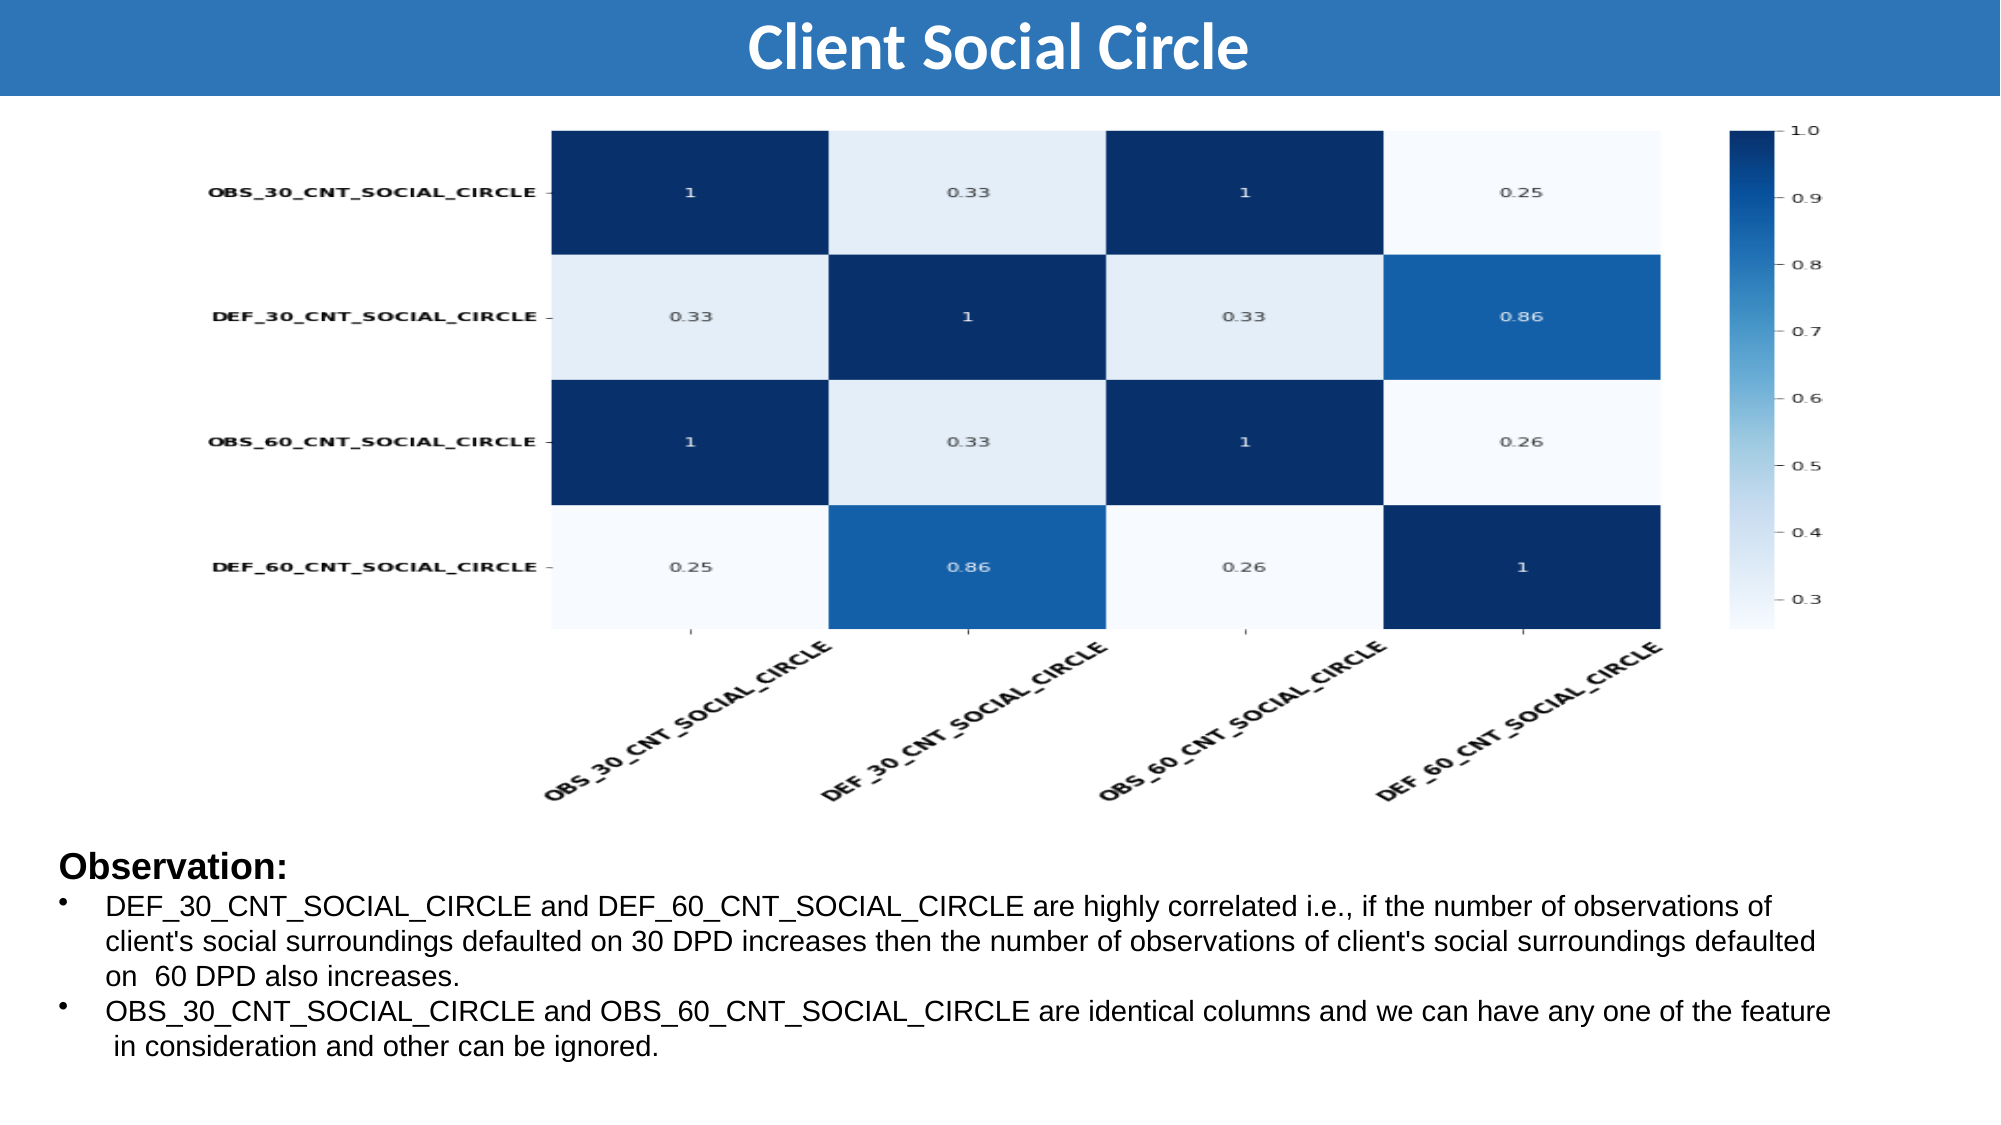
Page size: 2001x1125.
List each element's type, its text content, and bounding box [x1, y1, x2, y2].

title Client Social Circle [746, 1, 1254, 124]
picture [208, 126, 1823, 804]
text_box [0, 0, 2000, 96]
text_box Observation: DEF_30_CNT_SOCIAL_CIRCLE and DEF_60_CNT_SOCIAL_CIRCLE are highly correlated i.e., if the number of observations of client's social surroundings defaulted on 30 DPD increases then the number of observations of client's social surroundings defaulted on 60 DPD also increases. OBS_30_CNT_SOCIAL_CIRCLE and OBS_60_CNT_SOCIAL_CIRCLE are identical columns and we can have any one of the feature in consideration and other can be ignored. [56, 840, 1846, 1063]
